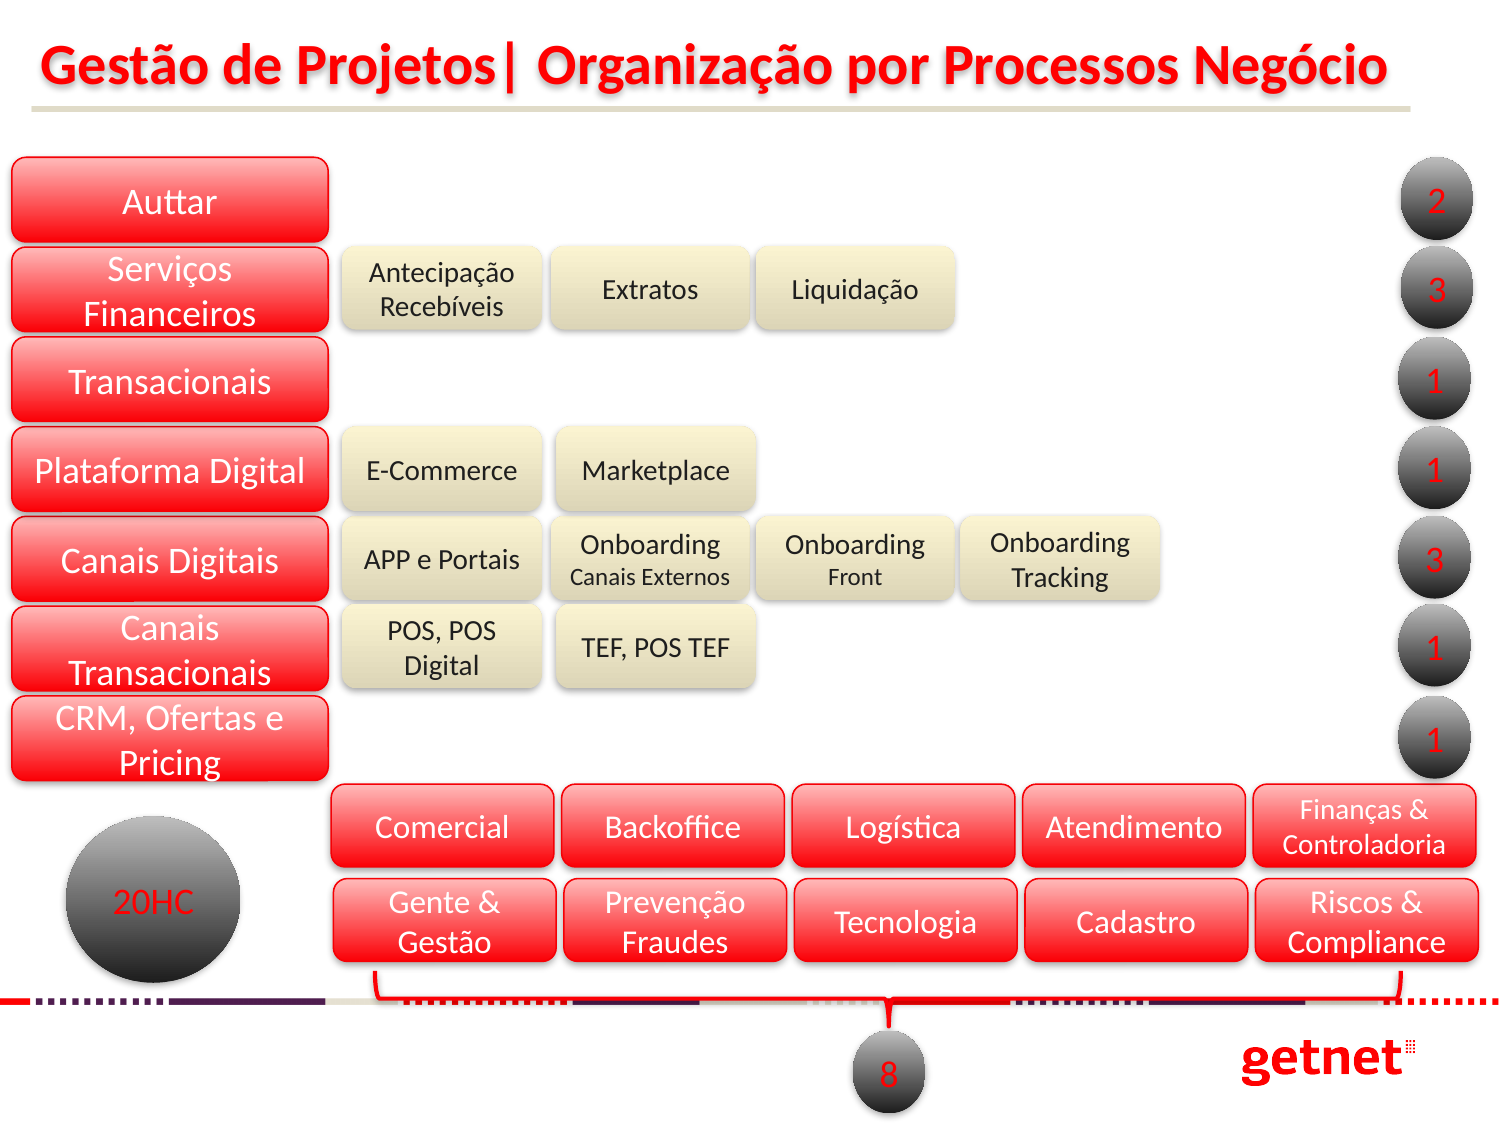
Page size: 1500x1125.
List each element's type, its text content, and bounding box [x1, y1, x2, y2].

text_box Gestão de Projetos| Organização por Processos Negócio [0, 0, 1467, 133]
text_box Extratos [550, 245, 750, 330]
text_box [372, 970, 1403, 1028]
text_box Atendimento [1021, 783, 1247, 868]
text_box Cadastro [1024, 877, 1249, 963]
picture [1014, 999, 1500, 1005]
text_box Tecnologia [793, 877, 1018, 963]
text_box Antecipação Recebíveis [342, 245, 542, 330]
text_box 1 [1398, 695, 1472, 779]
text_box 8 [852, 1030, 926, 1114]
picture [30, 106, 1413, 113]
text_box APP e Portais [342, 517, 542, 601]
text_box 20HC [66, 816, 241, 983]
text_box 3 [1400, 245, 1474, 329]
text_box Liquidação [755, 245, 955, 330]
text_box Gente & Gestão [332, 877, 557, 963]
text_box Comercial [330, 783, 555, 868]
text_box 2 [1400, 157, 1474, 241]
text_box 1 [1398, 603, 1472, 687]
text_box Onboarding Canais Externos [550, 516, 750, 601]
text_box Marketplace [556, 426, 756, 512]
text_box Serviços Financeiros [11, 246, 330, 333]
text_box Auttar [11, 156, 330, 243]
text_box Backoffice [560, 783, 786, 868]
text_box Transacionais [11, 336, 330, 423]
text_box Canais Digitais [11, 518, 330, 602]
text_box TEF, POS TEF [556, 603, 756, 689]
text_box 1 [1398, 336, 1472, 420]
text_box POS, POS Digital [342, 603, 542, 689]
text_box 1 [1398, 426, 1472, 510]
text_box Onboarding Front [755, 515, 955, 601]
picture [0, 999, 884, 1005]
picture [893, 1001, 1010, 1005]
text_box Onboarding Tracking [960, 515, 1160, 601]
text_box Riscos & Compliance [1254, 877, 1480, 963]
text_box Logística [791, 783, 1016, 868]
text_box E-Commerce [342, 426, 542, 512]
text_box Plataforma Digital [11, 427, 330, 513]
picture [1242, 1040, 1415, 1086]
text_box Canais Transacionais [11, 605, 330, 692]
text_box CRM, Ofertas e Pricing [11, 695, 330, 782]
text_box Finanças & Controladoria [1252, 783, 1477, 868]
text_box 3 [1398, 515, 1472, 599]
text_box Prevenção Fraudes [563, 877, 788, 963]
